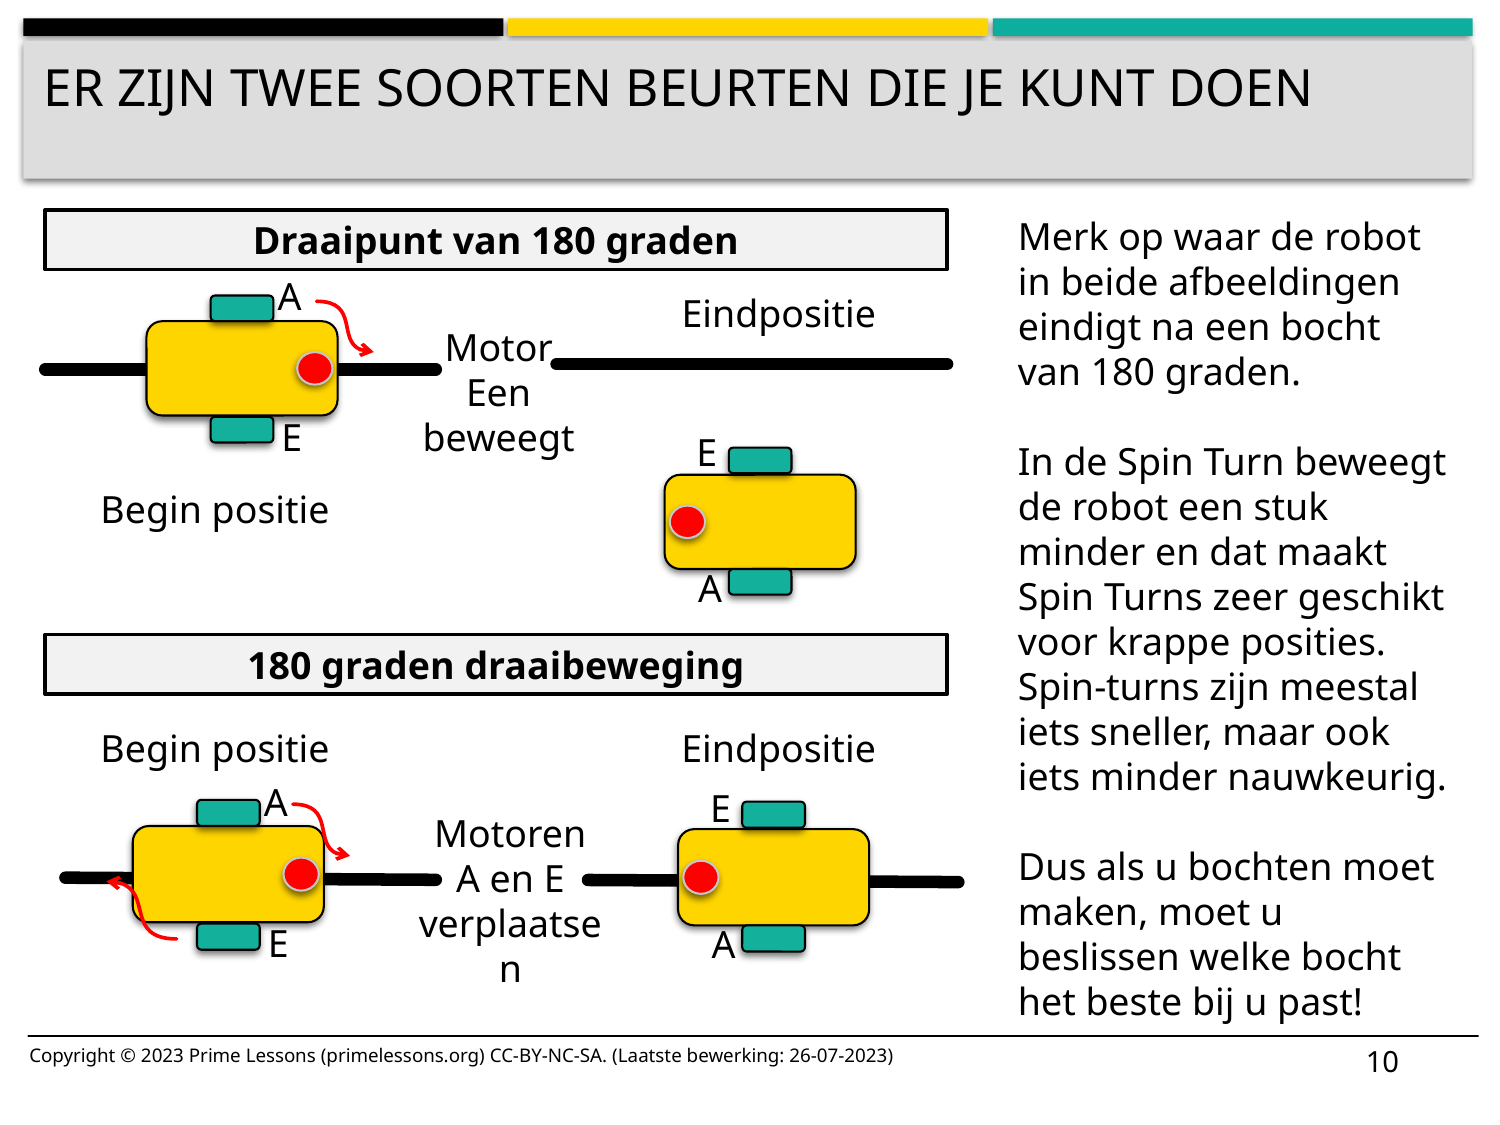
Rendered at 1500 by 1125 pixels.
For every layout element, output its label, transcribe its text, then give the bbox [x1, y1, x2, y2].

text_box Begin positie [74, 717, 356, 778]
text_box Draaipunt van 180 graden [43, 208, 949, 271]
text_box Eindpositie [638, 717, 919, 778]
text_box Motoren A en E verplaatsen [400, 802, 621, 998]
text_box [875, 879, 959, 883]
text_box Begin positie [74, 478, 356, 539]
text_box 180 graden draaibeweging [43, 633, 949, 696]
text_box Motor Een beweegt [388, 316, 609, 467]
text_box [355, 877, 437, 881]
text_box Merk op waar de robot in beide afbeeldingen eindigt na een bocht van 180 graden. In de Spin Turn beweegt de robot een stuk minder en dat maakt Spin Turns zeer geschikt voor krappe posities. Spin-turns zijn meestal iets sneller, maar ook iets minder nauwkeurig. Dus als u bochten moet maken, moet u beslissen welke bocht het beste bij u past! [1003, 205, 1464, 1031]
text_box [677, 777, 870, 976]
title Er zijn twee soorten beurten die je kunt doen [28, 48, 1464, 172]
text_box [64, 877, 100, 881]
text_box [664, 421, 857, 619]
text_box Eindpositie [638, 282, 920, 343]
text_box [587, 879, 671, 883]
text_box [105, 771, 351, 975]
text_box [145, 265, 375, 468]
footer Copyright © 2023 Prime Lessons (primelessons.org) CC-BY-NC-SA. (Laatste bewerking: 26-07-2023) [14, 1036, 1500, 1097]
